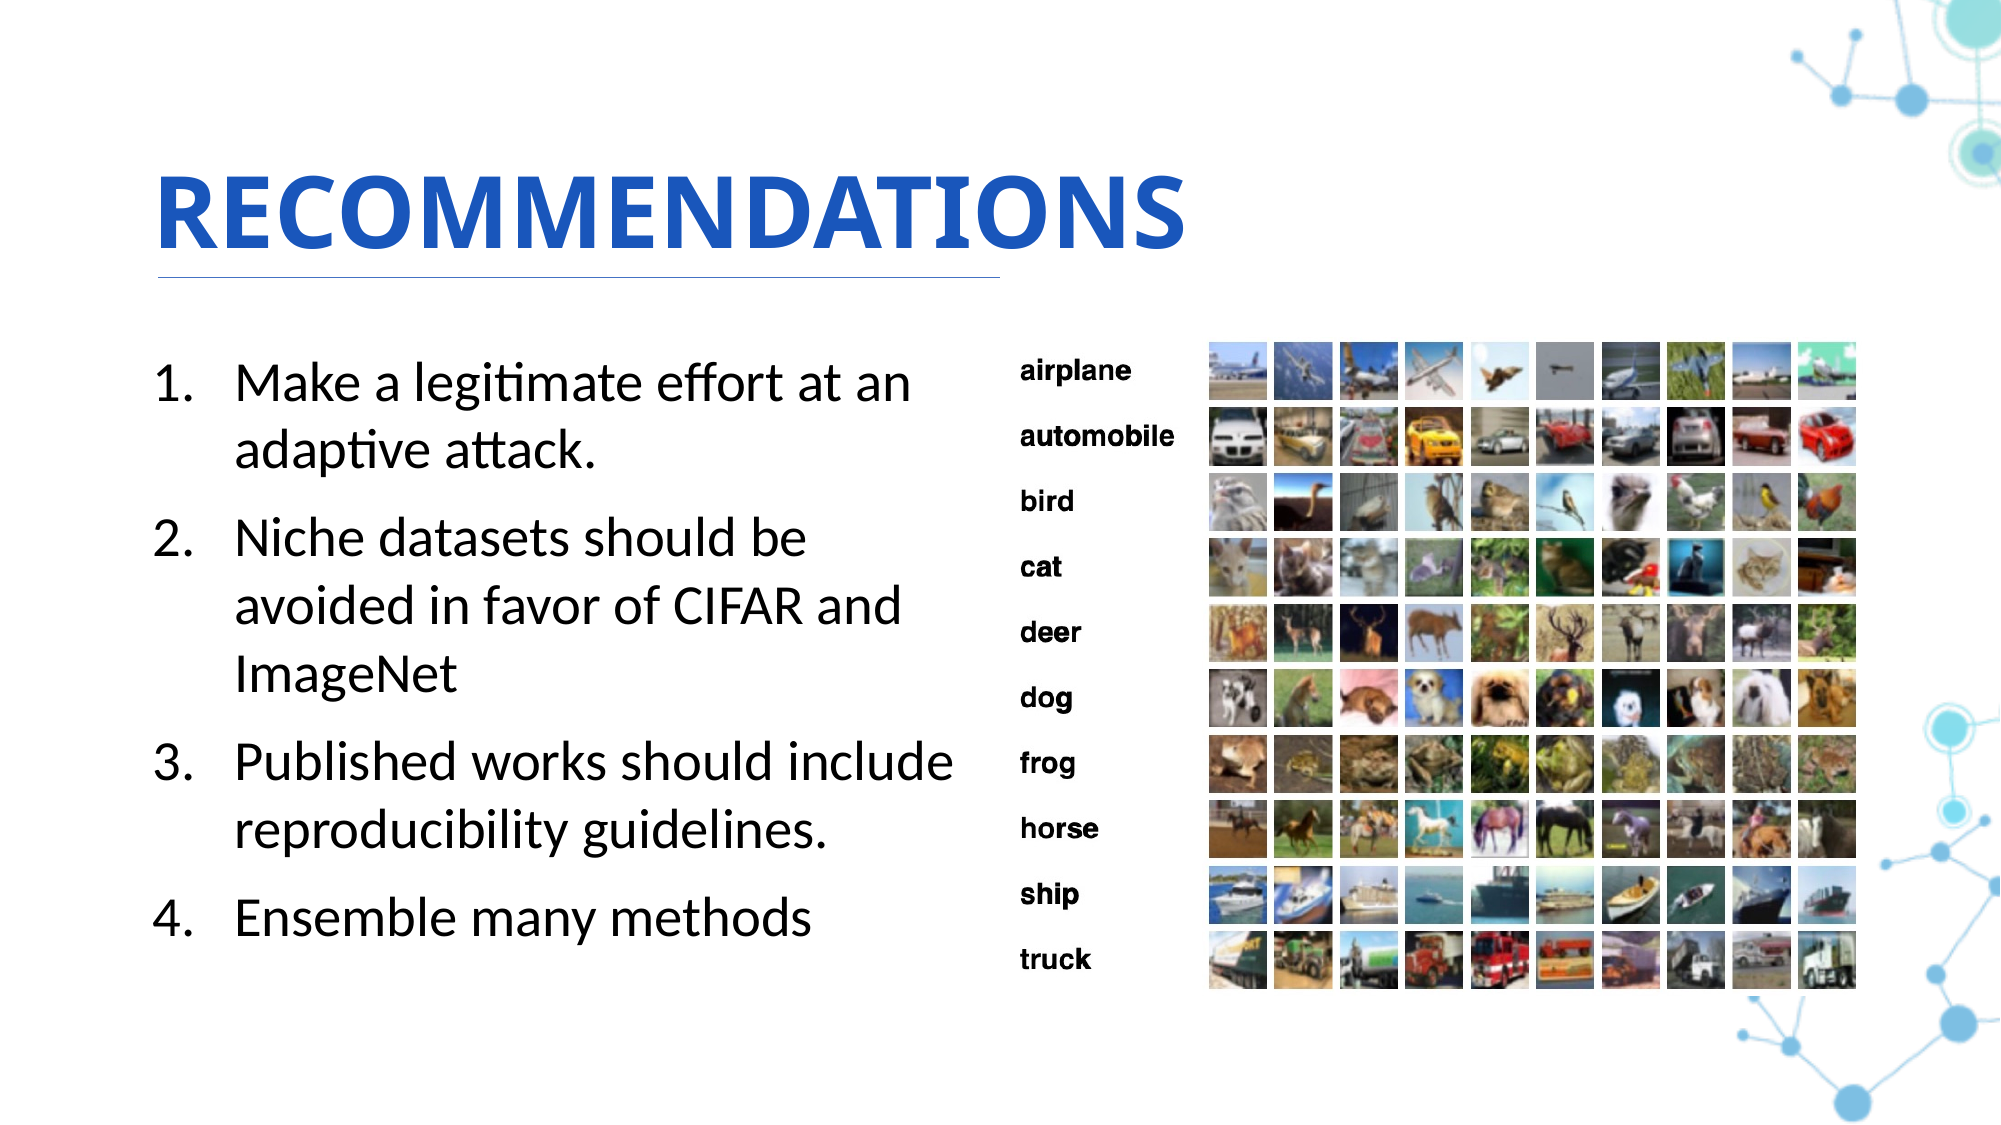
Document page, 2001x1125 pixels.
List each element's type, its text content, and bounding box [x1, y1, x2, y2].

list Make a legitimate effort at an adaptive attack. Niche datasets should be avoided in favor of CIFAR and ImageNet Published works should include reproducibility guidelines. Ensemble many methods [137, 337, 988, 1014]
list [1012, 337, 1863, 996]
title Recommendations [137, 59, 1863, 278]
